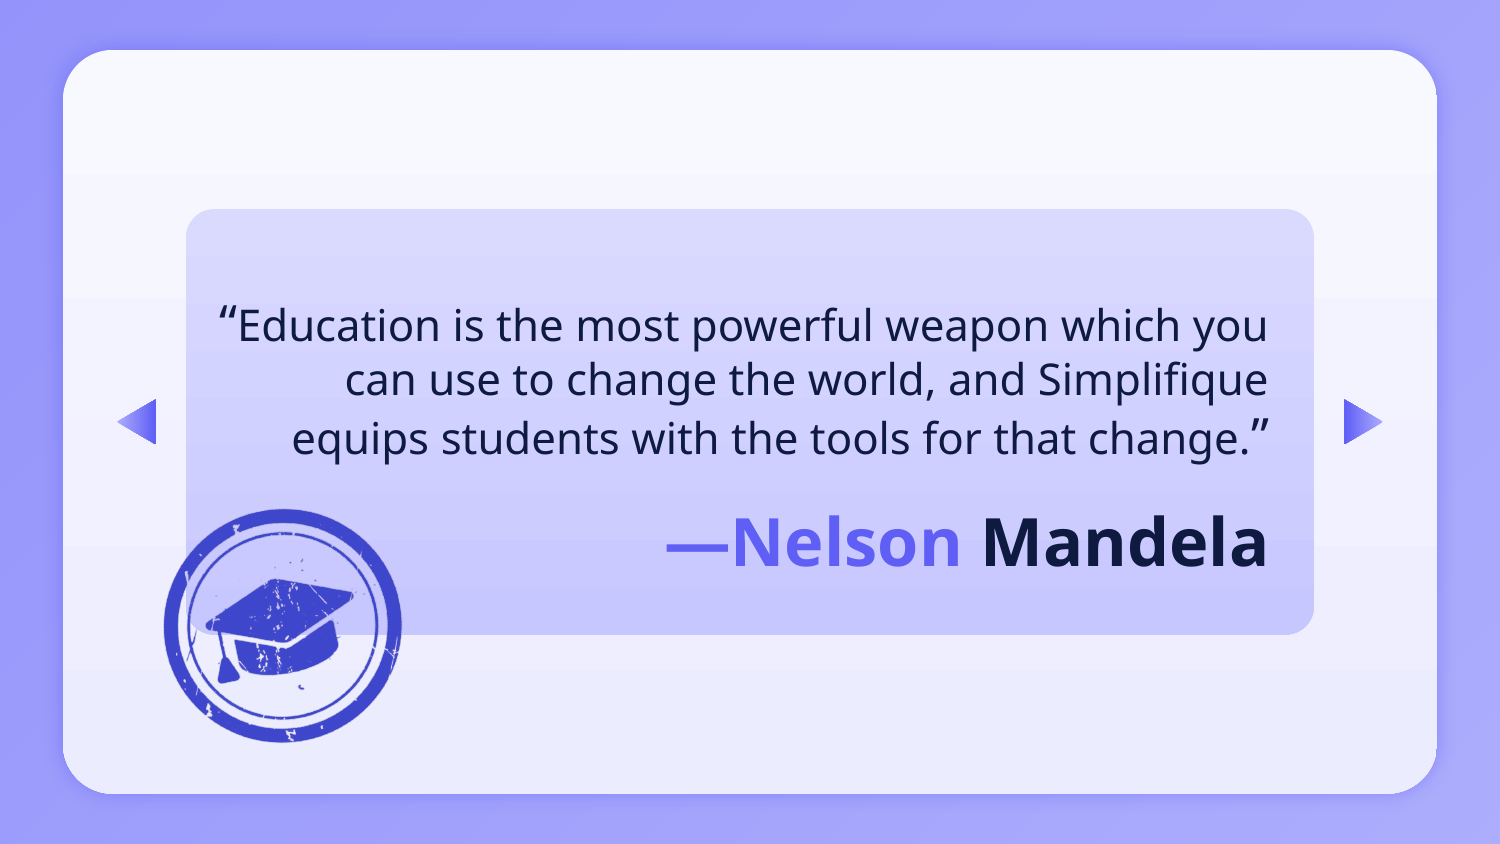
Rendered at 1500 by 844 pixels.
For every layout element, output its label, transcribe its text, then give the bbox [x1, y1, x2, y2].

picture [136, 481, 429, 771]
subtitle “Education is the most powerful weapon which you can use to change the world, and Simplifique equips students with the tools for that change.” [194, 260, 1285, 496]
text_box [116, 399, 156, 444]
title —Nelson Mandela [569, 496, 1285, 584]
text_box [185, 209, 1315, 635]
text_box [1344, 399, 1383, 444]
